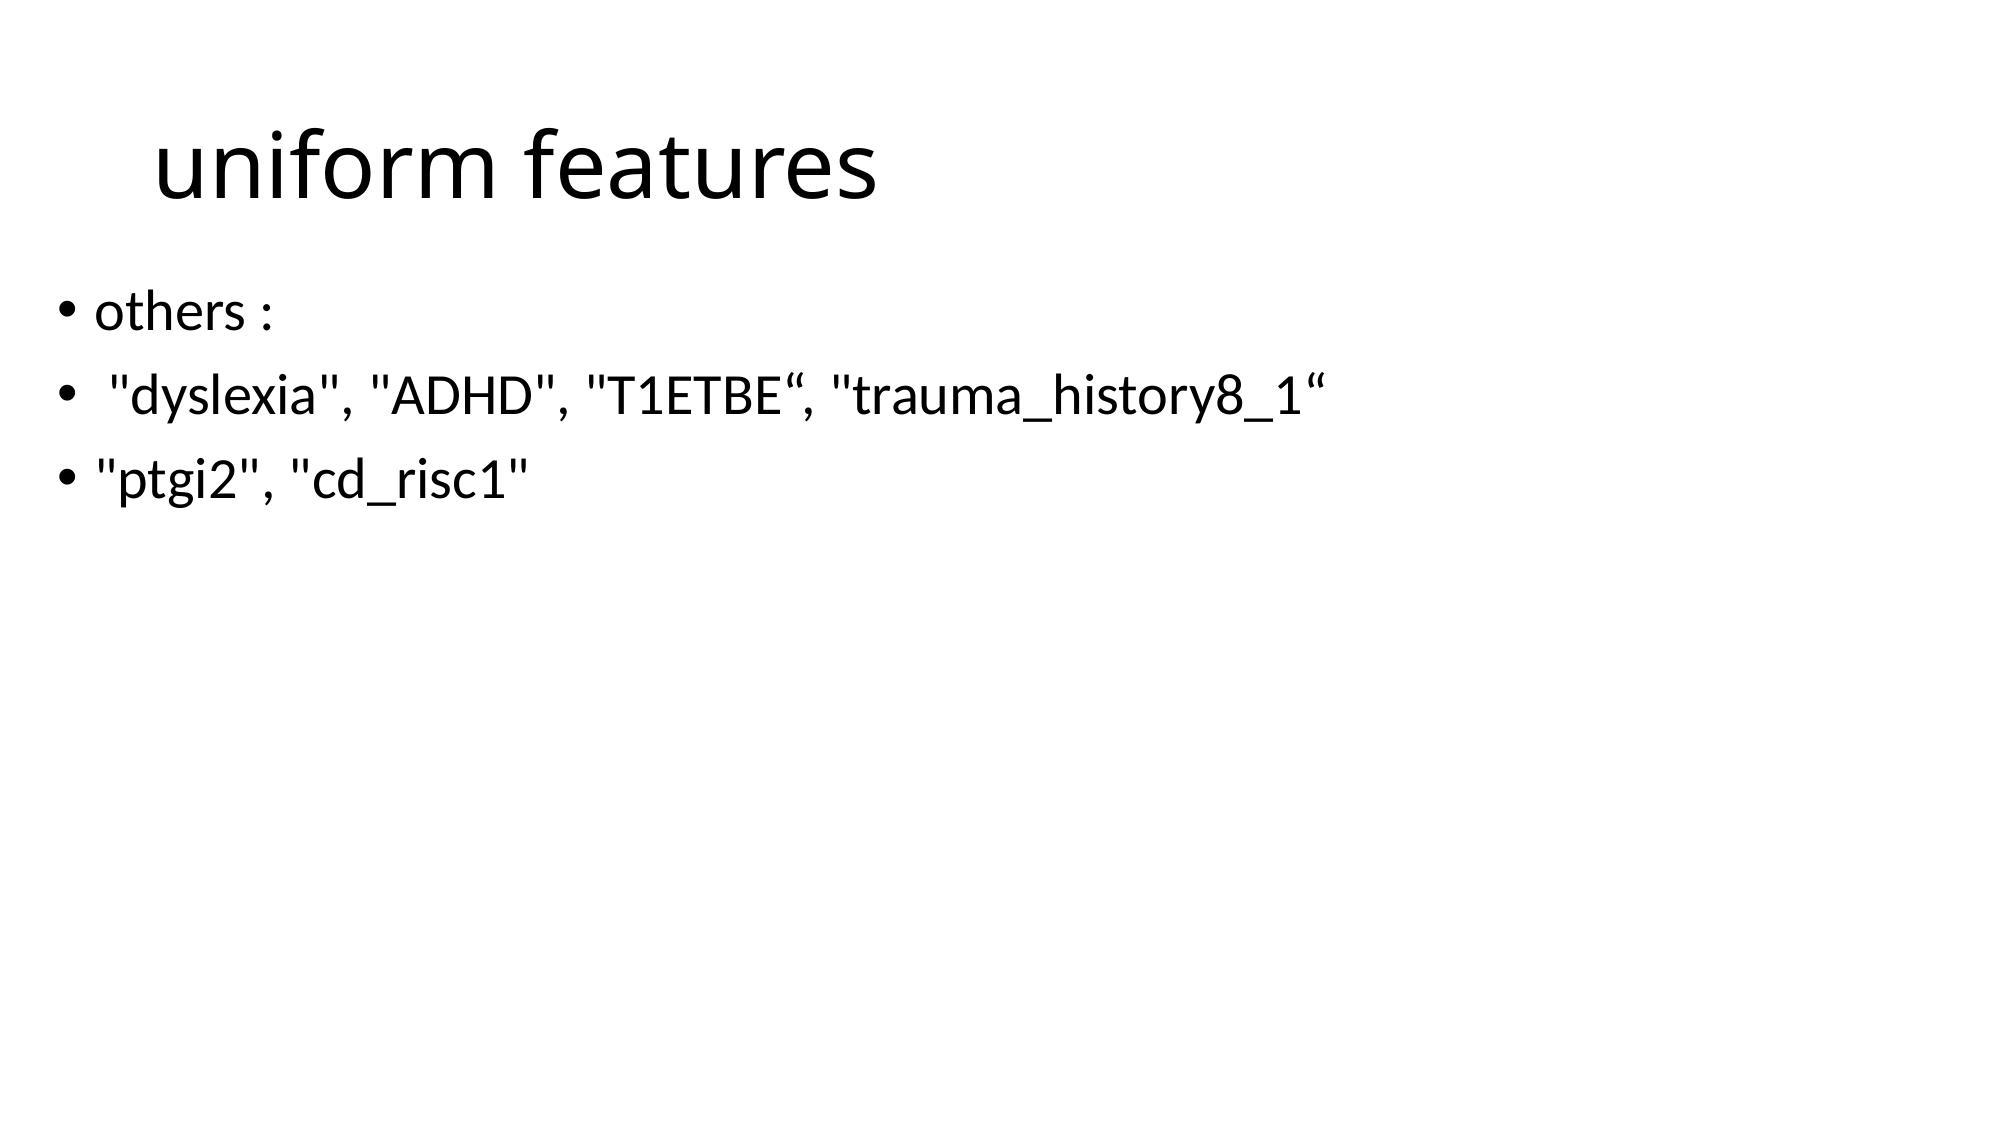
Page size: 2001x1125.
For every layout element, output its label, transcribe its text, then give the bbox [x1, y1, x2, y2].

title uniform features [137, 59, 1863, 278]
list others : "dyslexia", "ADHD", "T1ETBE“, "trauma_history8_1“ "ptgi2", "cd_risc1" [42, 272, 1767, 987]
